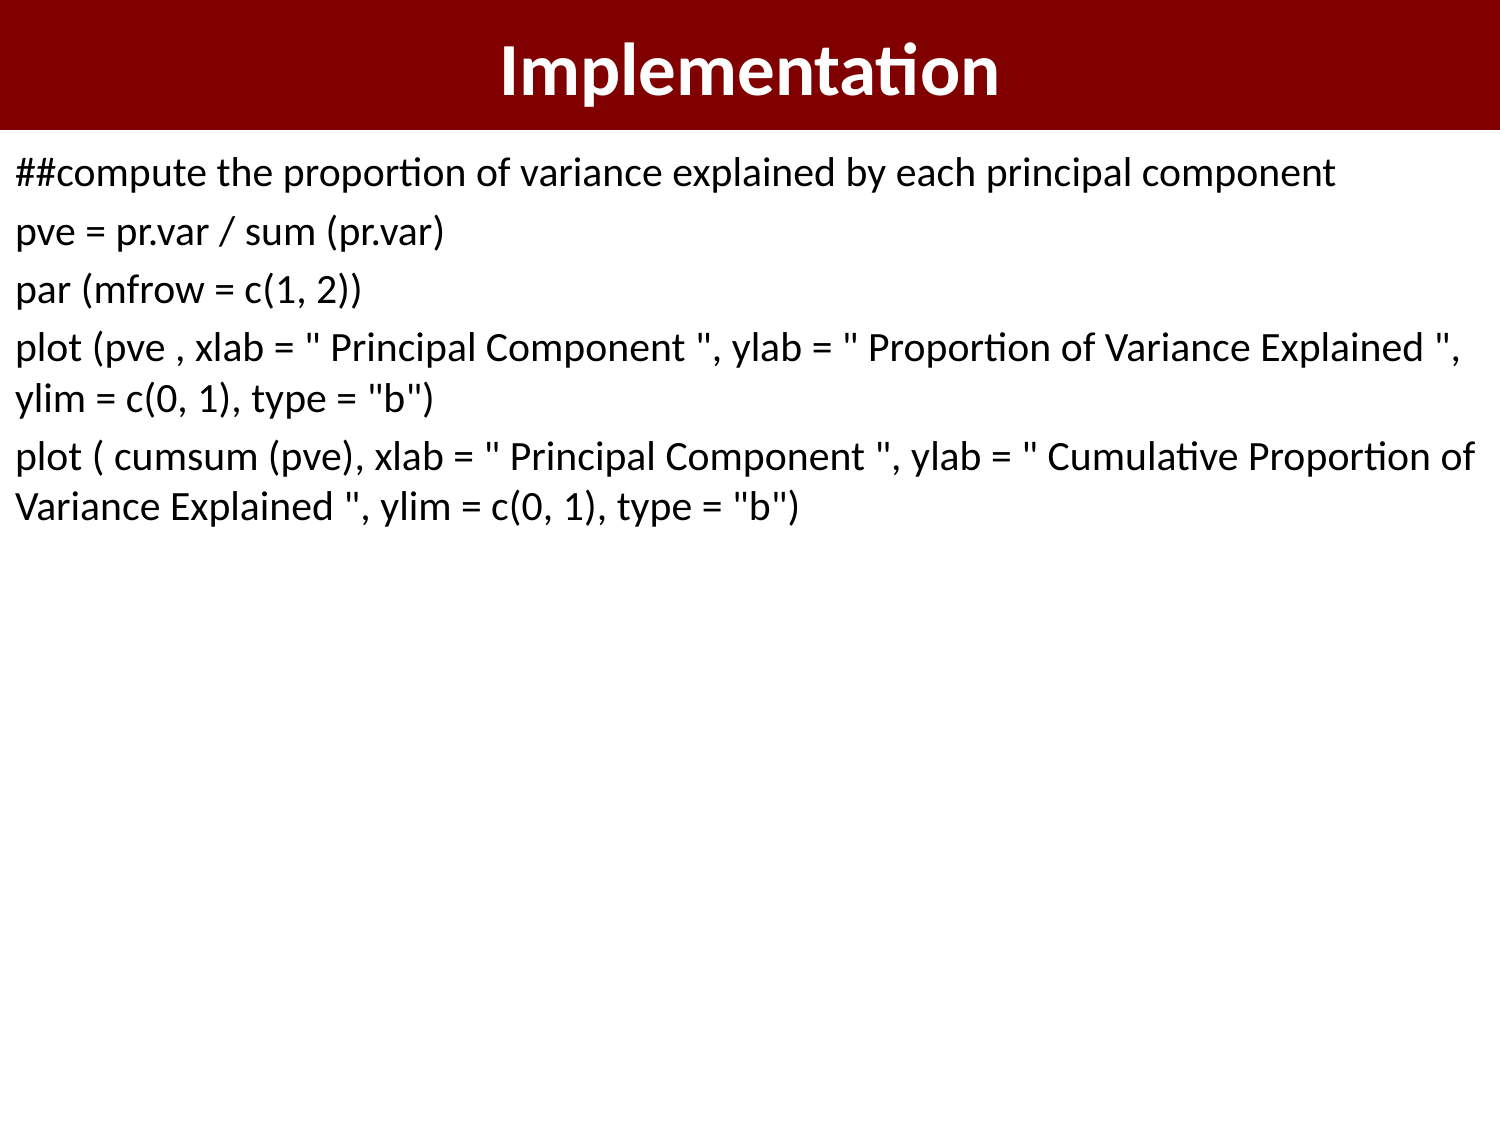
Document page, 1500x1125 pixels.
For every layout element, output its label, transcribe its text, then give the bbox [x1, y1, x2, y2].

list ##compute the proportion of variance explained by each principal component pve = pr.var / sum (pr.var) par (mfrow = c(1, 2)) plot (pve , xlab = " Principal Component ", ylab = " Proportion of Variance Explained ", ylim = c(0, 1), type = "b") plot ( cumsum (pve), xlab = " Principal Component ", ylab = " Cumulative Proportion of Variance Explained ", ylim = c(0, 1), type = "b") [0, 137, 1500, 1005]
title Implementation [0, 0, 1500, 130]
